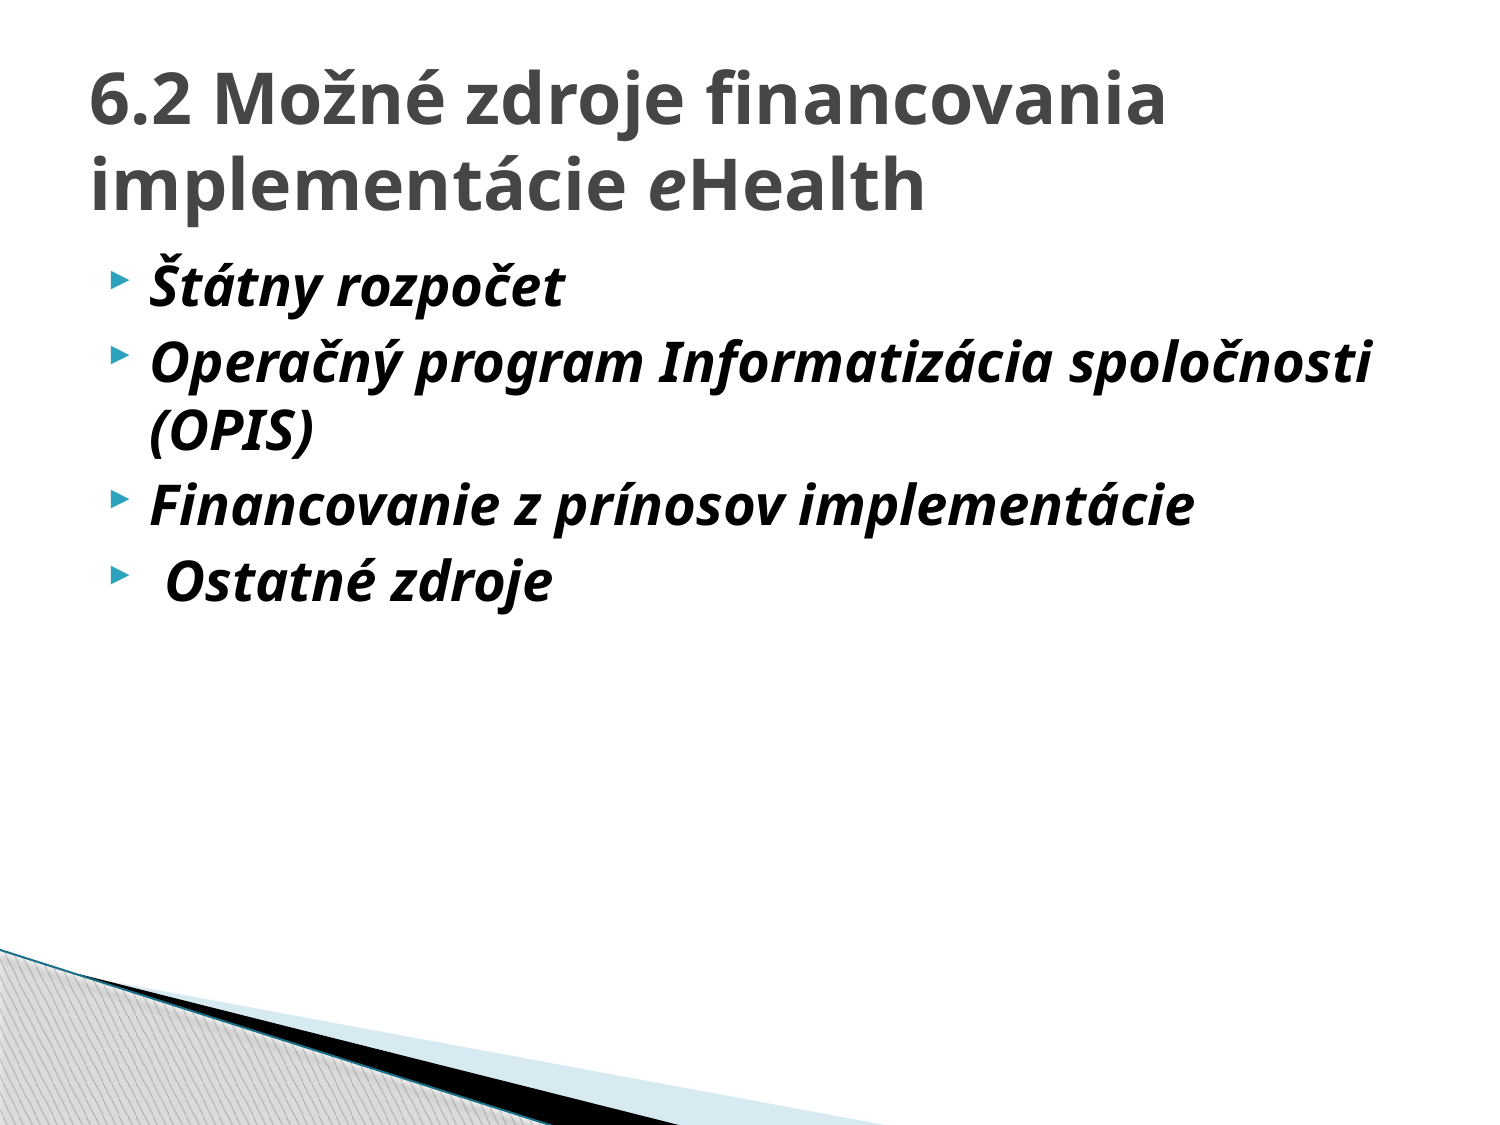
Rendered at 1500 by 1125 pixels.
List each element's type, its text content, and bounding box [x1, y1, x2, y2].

list Štátny rozpočet Operačný program Informatizácia spoločnosti (OPIS) Financovanie z prínosov implementácie Ostatné zdroje [75, 243, 1425, 986]
title 6.2 Možné zdroje financovania implementácie eHealth [75, 45, 1425, 233]
